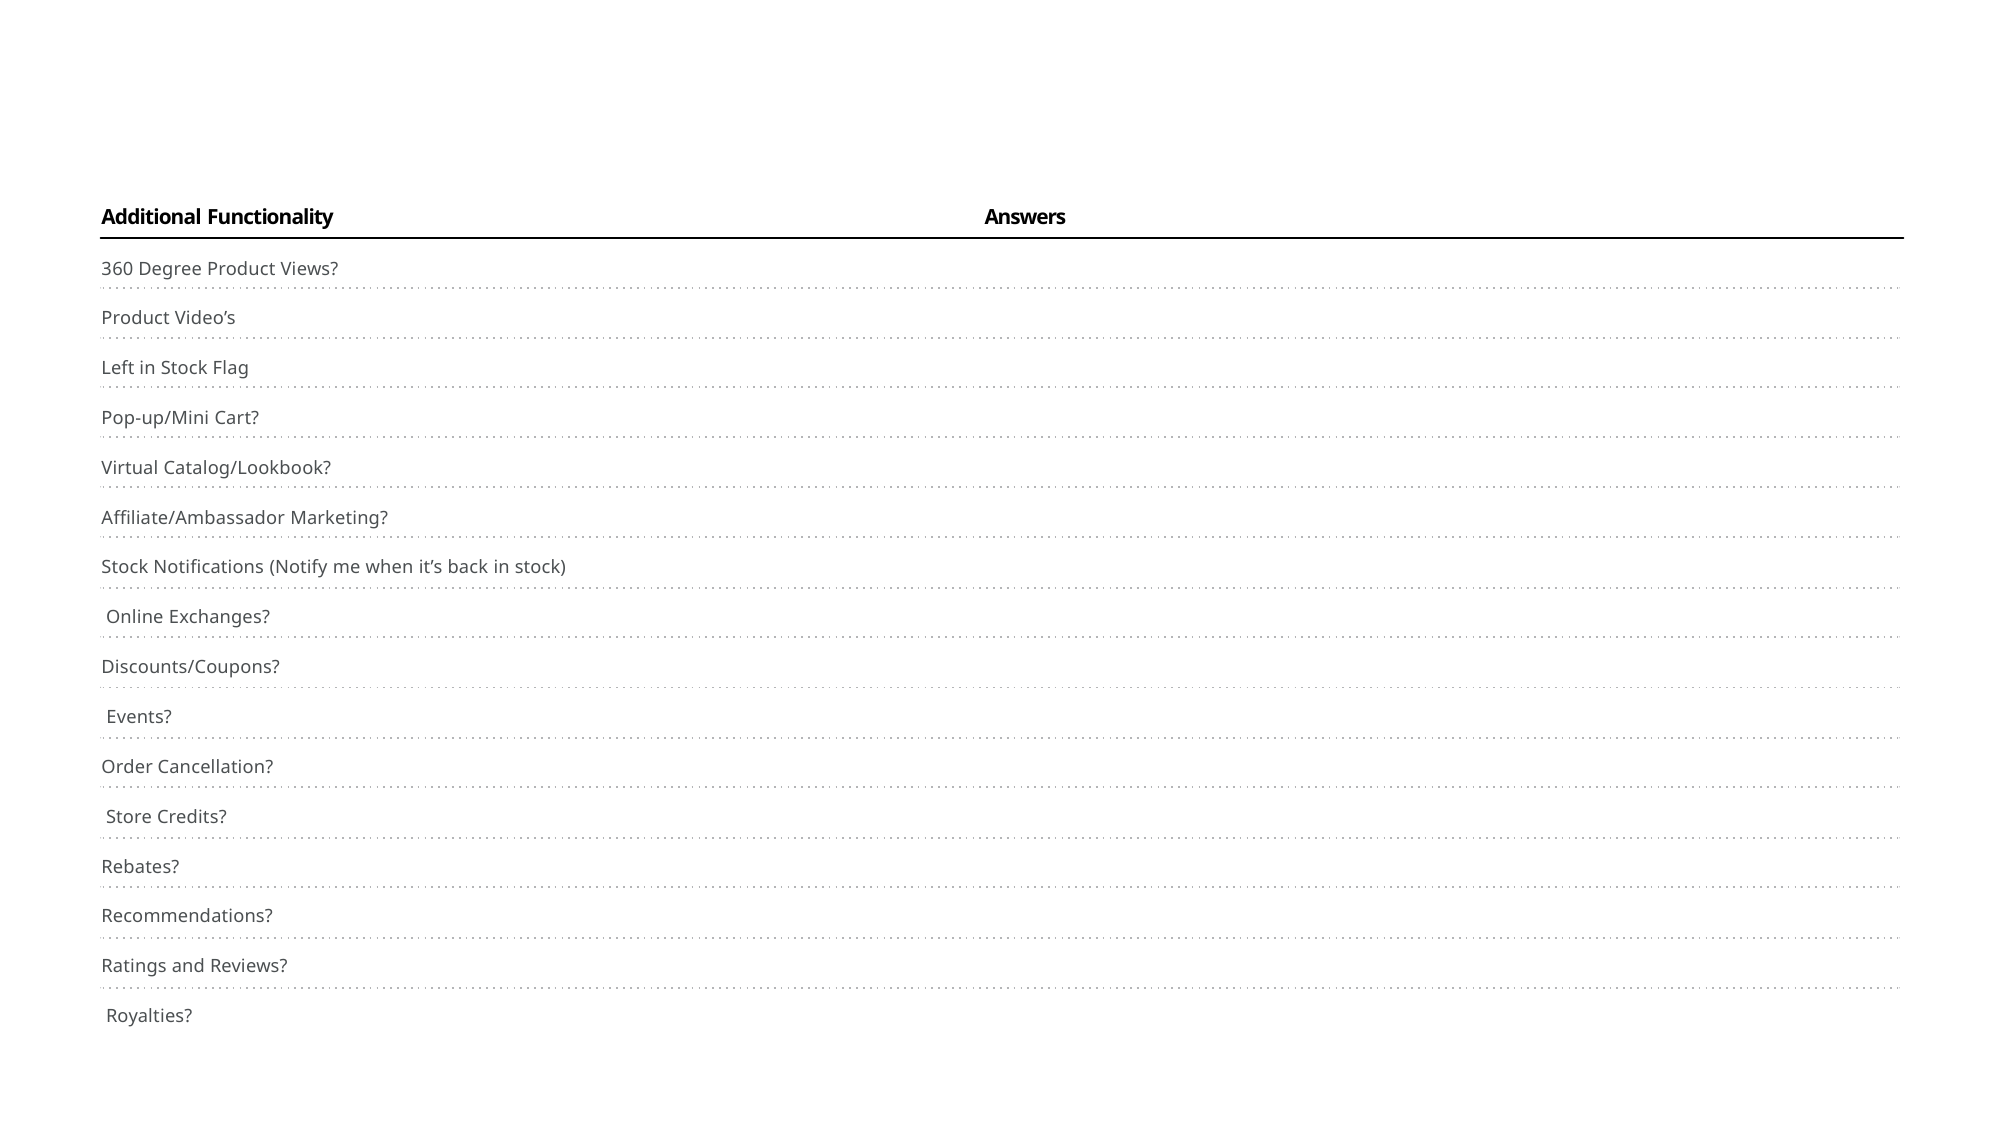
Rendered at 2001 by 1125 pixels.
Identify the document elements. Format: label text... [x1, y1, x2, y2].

text_box 360 Degree Product Views? Product Video’s Left in Stock Flag Pop-up/Mini Cart? Virtual Catalog/Lookbook? Affiliate/Ambassador Marketing? Stock Notifications (Notify me when it’s back in stock) Online Exchanges? Discounts/Coupons? Events? Order Cancellation? Store Credits? Rebates? Recommendations? Ratings and Reviews? Royalties? [100, 688, 570, 737]
text_box 360 Degree Product Views? Product Video’s Left in Stock Flag Pop-up/Mini Cart? Virtual Catalog/Lookbook? Affiliate/Ambassador Marketing? Stock Notifications (Notify me when it’s back in stock) Online Exchanges? Discounts/Coupons? Events? Order Cancellation? Store Credits? Rebates? Recommendations? Ratings and Reviews? Royalties? [100, 488, 570, 536]
text_box 360 Degree Product Views? Product Video’s Left in Stock Flag Pop-up/Mini Cart? Virtual Catalog/Lookbook? Affiliate/Ambassador Marketing? Stock Notifications (Notify me when it’s back in stock) Online Exchanges? Discounts/Coupons? Events? Order Cancellation? Store Credits? Rebates? Recommendations? Ratings and Reviews? Royalties? [100, 254, 570, 287]
text_box Additional Functionality [100, 202, 345, 230]
text_box 360 Degree Product Views? Product Video’s Left in Stock Flag Pop-up/Mini Cart? Virtual Catalog/Lookbook? Affiliate/Ambassador Marketing? Stock Notifications (Notify me when it’s back in stock) Online Exchanges? Discounts/Coupons? Events? Order Cancellation? Store Credits? Rebates? Recommendations? Ratings and Reviews? Royalties? [100, 839, 570, 886]
text_box 360 Degree Product Views? Product Video’s Left in Stock Flag Pop-up/Mini Cart? Virtual Catalog/Lookbook? Affiliate/Ambassador Marketing? Stock Notifications (Notify me when it’s back in stock) Online Exchanges? Discounts/Coupons? Events? Order Cancellation? Store Credits? Rebates? Recommendations? Ratings and Reviews? Royalties? [100, 989, 570, 1027]
text_box 360 Degree Product Views? Product Video’s Left in Stock Flag Pop-up/Mini Cart? Virtual Catalog/Lookbook? Affiliate/Ambassador Marketing? Stock Notifications (Notify me when it’s back in stock) Online Exchanges? Discounts/Coupons? Events? Order Cancellation? Store Credits? Rebates? Recommendations? Ratings and Reviews? Royalties? [100, 589, 570, 636]
text_box 360 Degree Product Views? Product Video’s Left in Stock Flag Pop-up/Mini Cart? Virtual Catalog/Lookbook? Affiliate/Ambassador Marketing? Stock Notifications (Notify me when it’s back in stock) Online Exchanges? Discounts/Coupons? Events? Order Cancellation? Store Credits? Rebates? Recommendations? Ratings and Reviews? Royalties? [100, 538, 570, 587]
text_box 360 Degree Product Views? Product Video’s Left in Stock Flag Pop-up/Mini Cart? Virtual Catalog/Lookbook? Affiliate/Ambassador Marketing? Stock Notifications (Notify me when it’s back in stock) Online Exchanges? Discounts/Coupons? Events? Order Cancellation? Store Credits? Rebates? Recommendations? Ratings and Reviews? Royalties? [100, 438, 570, 486]
text_box 360 Degree Product Views? Product Video’s Left in Stock Flag Pop-up/Mini Cart? Virtual Catalog/Lookbook? Affiliate/Ambassador Marketing? Stock Notifications (Notify me when it’s back in stock) Online Exchanges? Discounts/Coupons? Events? Order Cancellation? Store Credits? Rebates? Recommendations? Ratings and Reviews? Royalties? [100, 788, 570, 837]
text_box 360 Degree Product Views? Product Video’s Left in Stock Flag Pop-up/Mini Cart? Virtual Catalog/Lookbook? Affiliate/Ambassador Marketing? Stock Notifications (Notify me when it’s back in stock) Online Exchanges? Discounts/Coupons? Events? Order Cancellation? Store Credits? Rebates? Recommendations? Ratings and Reviews? Royalties? [100, 289, 570, 337]
text_box 360 Degree Product Views? Product Video’s Left in Stock Flag Pop-up/Mini Cart? Virtual Catalog/Lookbook? Affiliate/Ambassador Marketing? Stock Notifications (Notify me when it’s back in stock) Online Exchanges? Discounts/Coupons? Events? Order Cancellation? Store Credits? Rebates? Recommendations? Ratings and Reviews? Royalties? [100, 739, 570, 786]
text_box Answers [983, 202, 1072, 230]
text_box 360 Degree Product Views? Product Video’s Left in Stock Flag Pop-up/Mini Cart? Virtual Catalog/Lookbook? Affiliate/Ambassador Marketing? Stock Notifications (Notify me when it’s back in stock) Online Exchanges? Discounts/Coupons? Events? Order Cancellation? Store Credits? Rebates? Recommendations? Ratings and Reviews? Royalties? [100, 388, 570, 436]
text_box 360 Degree Product Views? Product Video’s Left in Stock Flag Pop-up/Mini Cart? Virtual Catalog/Lookbook? Affiliate/Ambassador Marketing? Stock Notifications (Notify me when it’s back in stock) Online Exchanges? Discounts/Coupons? Events? Order Cancellation? Store Credits? Rebates? Recommendations? Ratings and Reviews? Royalties? [100, 638, 570, 686]
text_box 360 Degree Product Views? Product Video’s Left in Stock Flag Pop-up/Mini Cart? Virtual Catalog/Lookbook? Affiliate/Ambassador Marketing? Stock Notifications (Notify me when it’s back in stock) Online Exchanges? Discounts/Coupons? Events? Order Cancellation? Store Credits? Rebates? Recommendations? Ratings and Reviews? Royalties? [100, 888, 570, 937]
text_box 360 Degree Product Views? Product Video’s Left in Stock Flag Pop-up/Mini Cart? Virtual Catalog/Lookbook? Affiliate/Ambassador Marketing? Stock Notifications (Notify me when it’s back in stock) Online Exchanges? Discounts/Coupons? Events? Order Cancellation? Store Credits? Rebates? Recommendations? Ratings and Reviews? Royalties? [100, 339, 570, 386]
text_box 360 Degree Product Views? Product Video’s Left in Stock Flag Pop-up/Mini Cart? Virtual Catalog/Lookbook? Affiliate/Ambassador Marketing? Stock Notifications (Notify me when it’s back in stock) Online Exchanges? Discounts/Coupons? Events? Order Cancellation? Store Credits? Rebates? Recommendations? Ratings and Reviews? Royalties? [100, 939, 570, 987]
